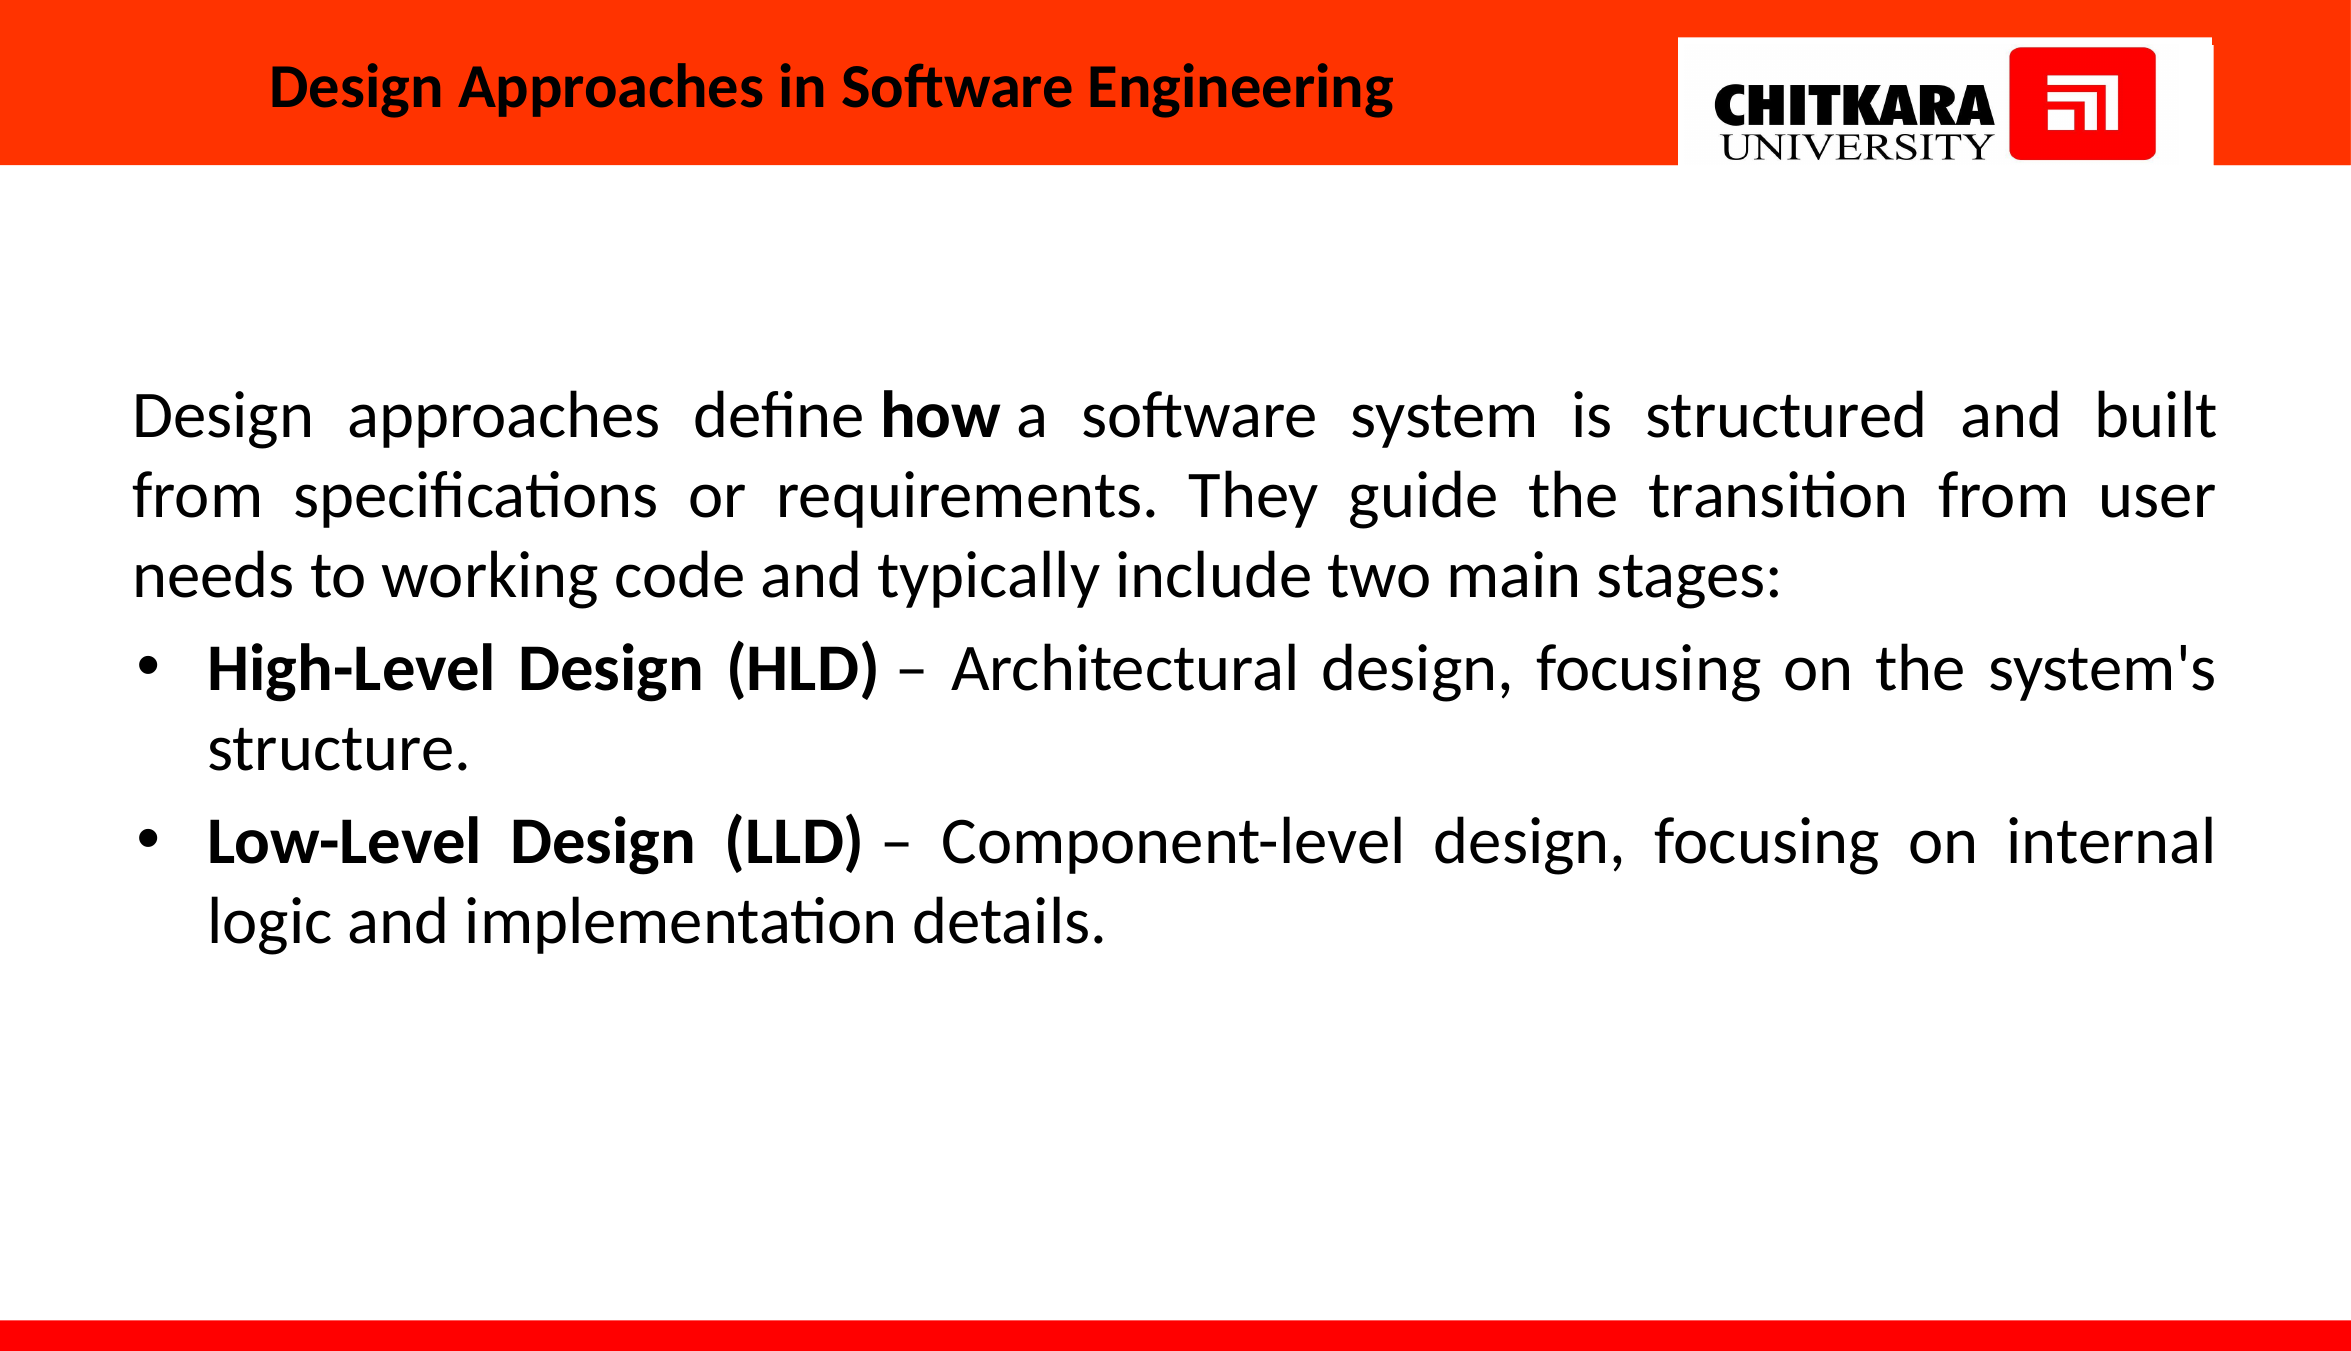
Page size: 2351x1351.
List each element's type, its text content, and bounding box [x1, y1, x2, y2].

title Design Approaches in Software Engineering [0, 0, 1666, 166]
picture [1684, 44, 2179, 165]
list Design approaches define how a software system is structured and built from specifications or requirements. They guide the transition from user needs to working code and typically include two main stages: High-Level Design (HLD) – Architectural design, focusing on the system's structure. Low-Level Design (LLD) – Component-level design, focusing on internal logic and implementation details. [117, 270, 2234, 1162]
